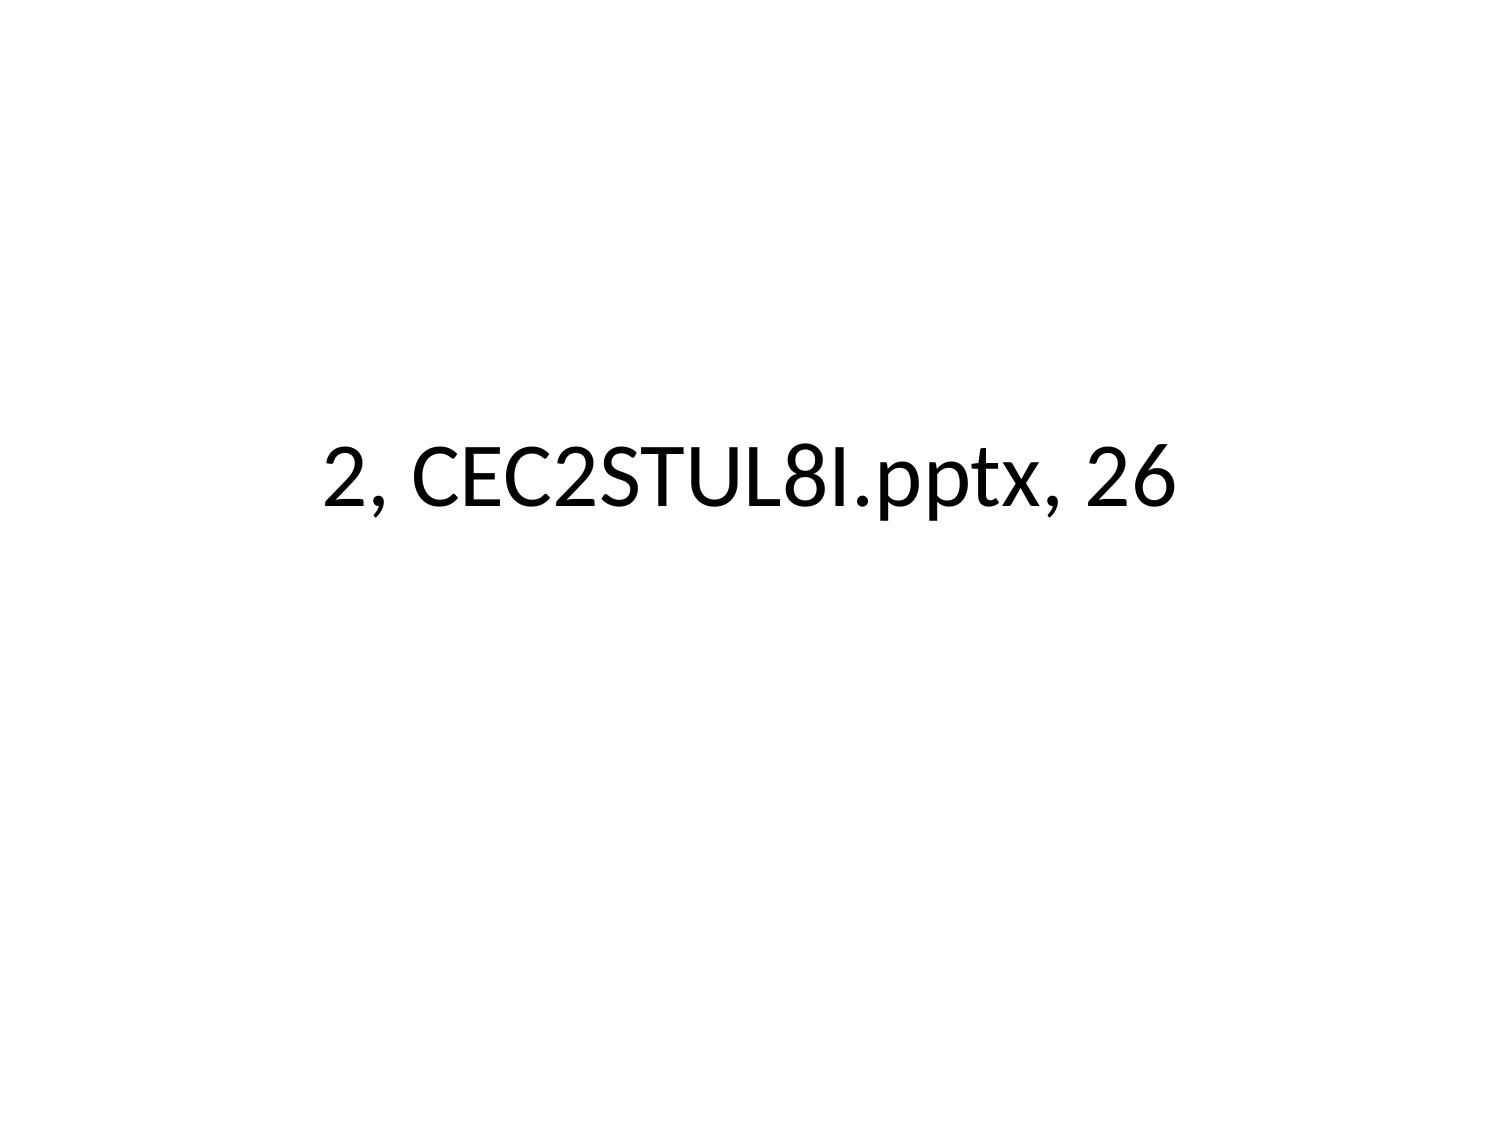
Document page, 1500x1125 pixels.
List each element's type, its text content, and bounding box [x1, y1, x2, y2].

title 2, CEC2STUL8I.pptx, 26 [112, 349, 1388, 591]
